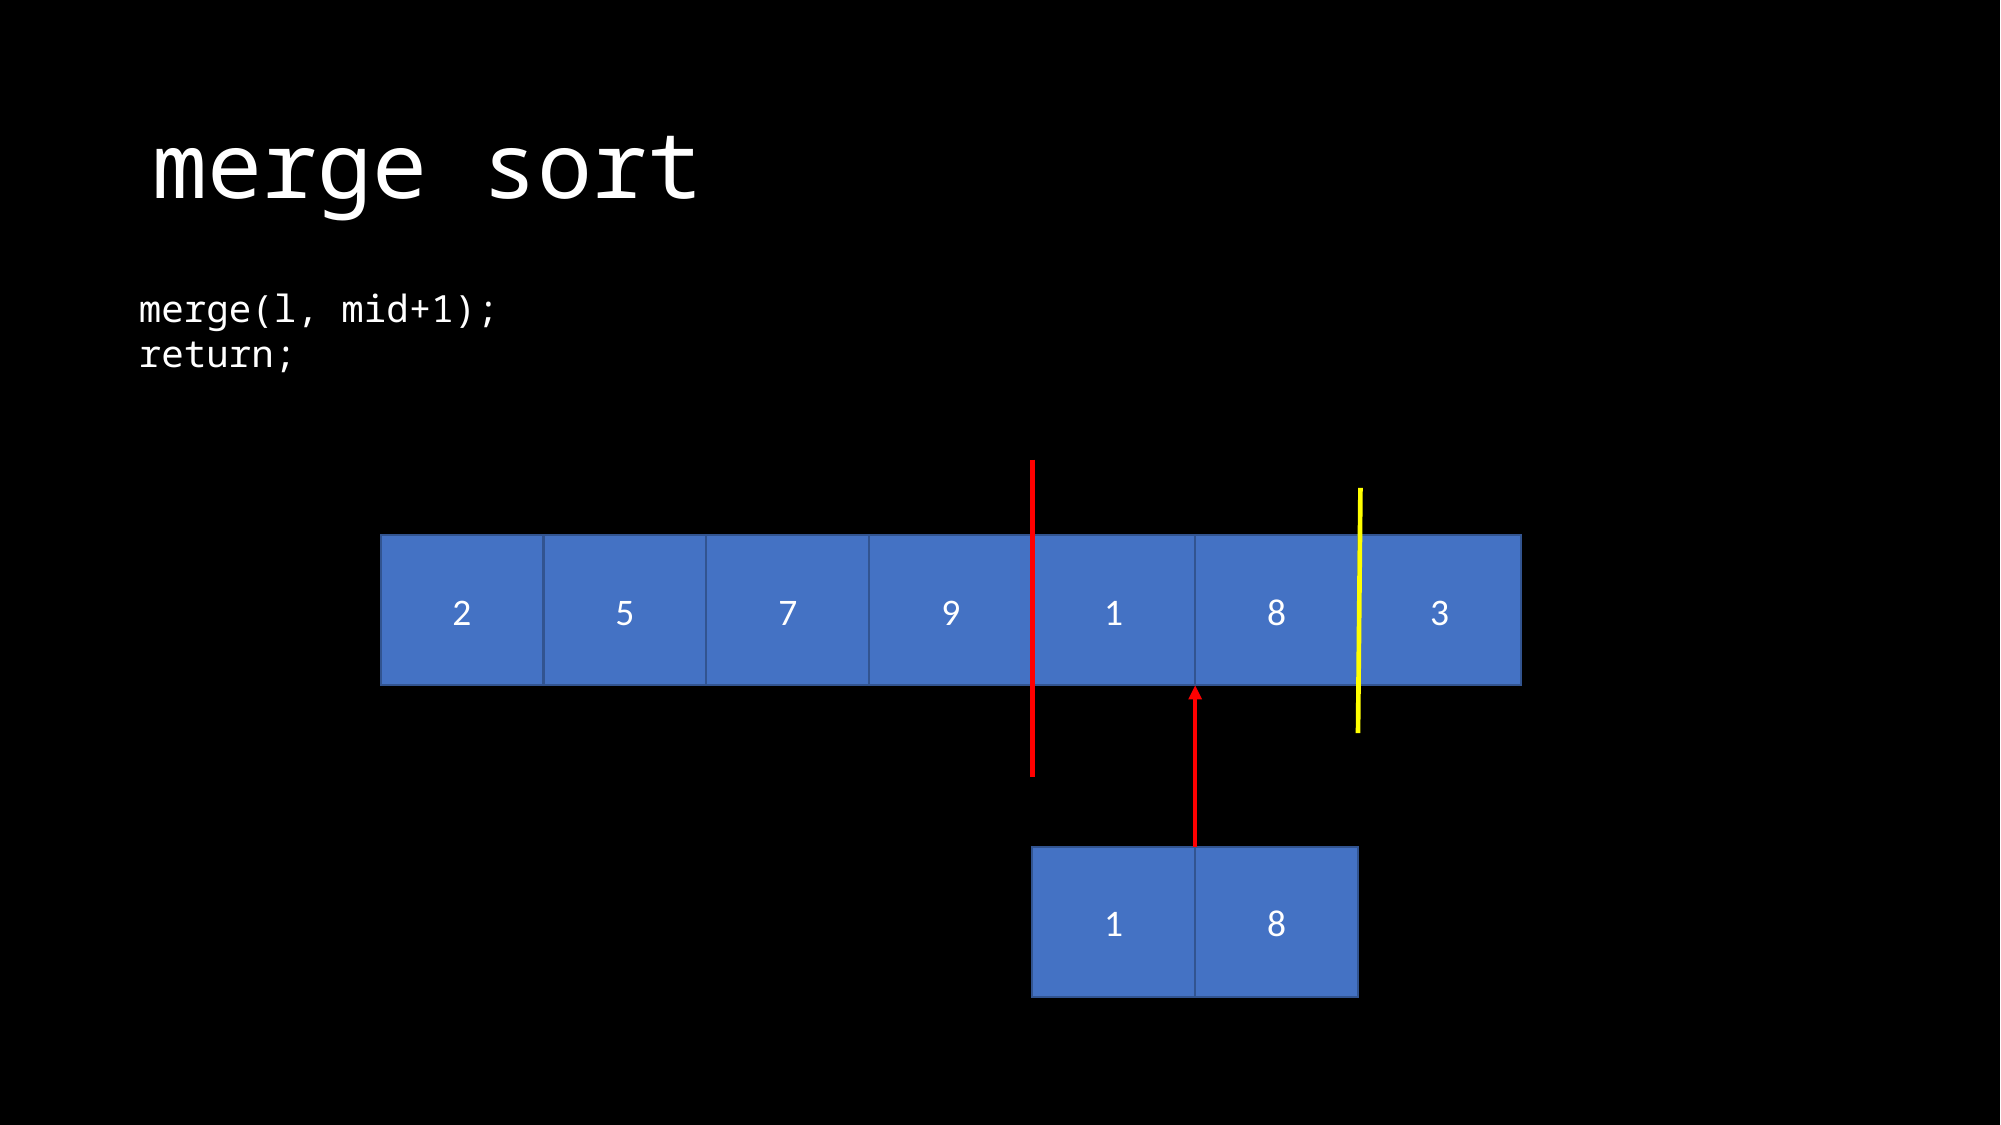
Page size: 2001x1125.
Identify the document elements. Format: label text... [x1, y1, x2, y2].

text_box merge(l, mid+1); return; [124, 277, 514, 382]
title merge sort [137, 59, 1863, 278]
text_box 2 [380, 534, 542, 686]
text_box 8 [1194, 534, 1357, 686]
text_box 5 [542, 534, 705, 686]
text_box 9 [868, 534, 1030, 686]
text_box 1 [1031, 846, 1194, 998]
text_box 8 [1194, 846, 1359, 998]
text_box 3 [1361, 534, 1522, 686]
text_box 1 [1035, 534, 1194, 686]
text_box 7 [705, 534, 868, 686]
